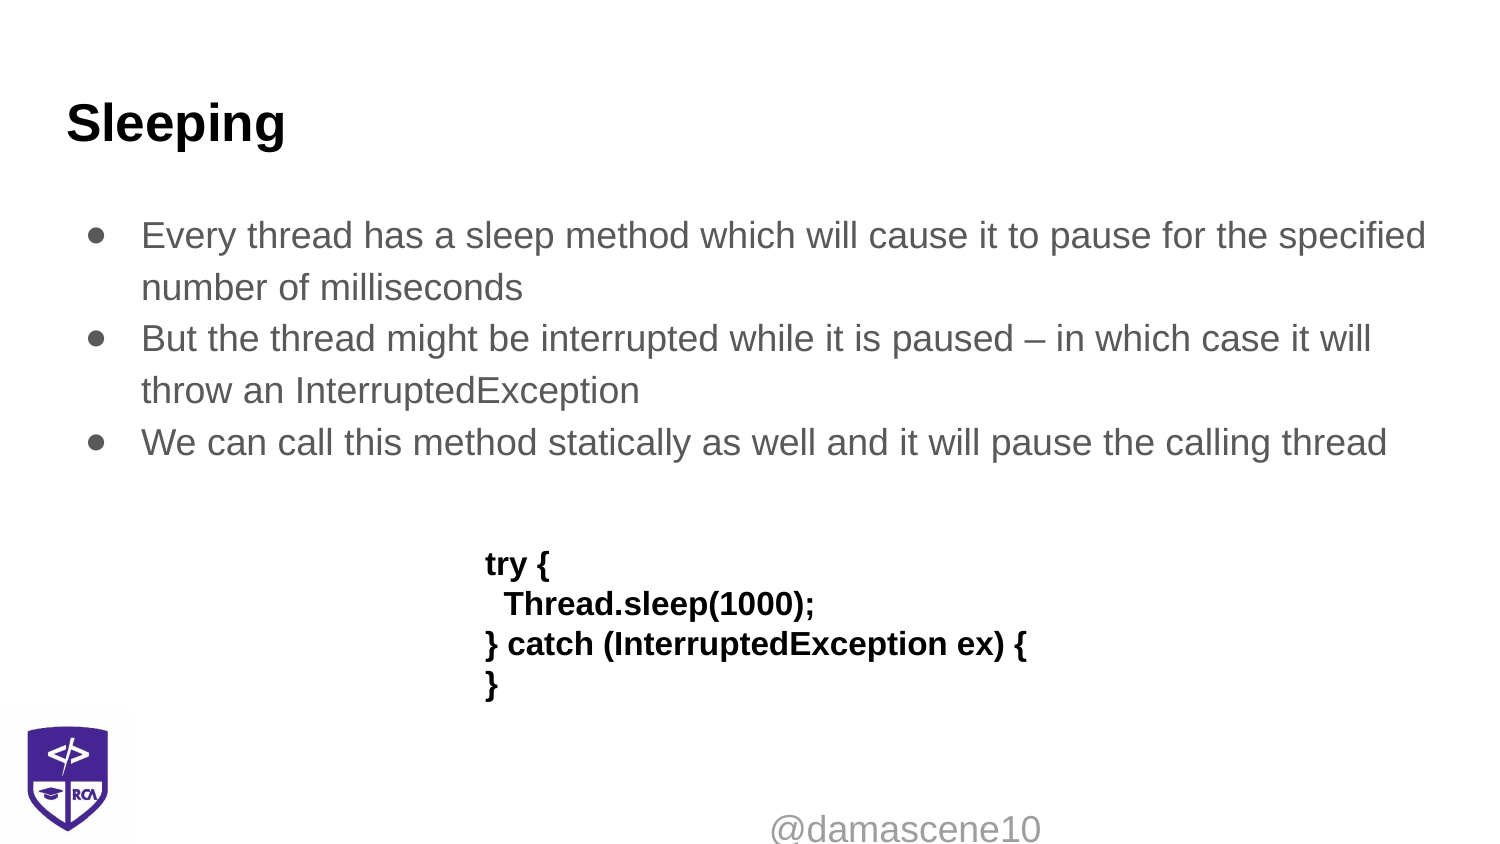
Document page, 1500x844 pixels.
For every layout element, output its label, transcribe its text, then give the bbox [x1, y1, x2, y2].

text_box try { Thread.sleep(1000); } catch (InterruptedException ex) { } [470, 527, 1167, 717]
list Every thread has a sleep method which will cause it to pause for the specified number of milliseconds But the thread might be interrupted while it is paused – in which case it will throw an InterruptedException We can call this method statically as well and it will pause the calling thread [51, 189, 1449, 750]
title Sleeping [51, 72, 1449, 167]
picture [0, 709, 134, 844]
